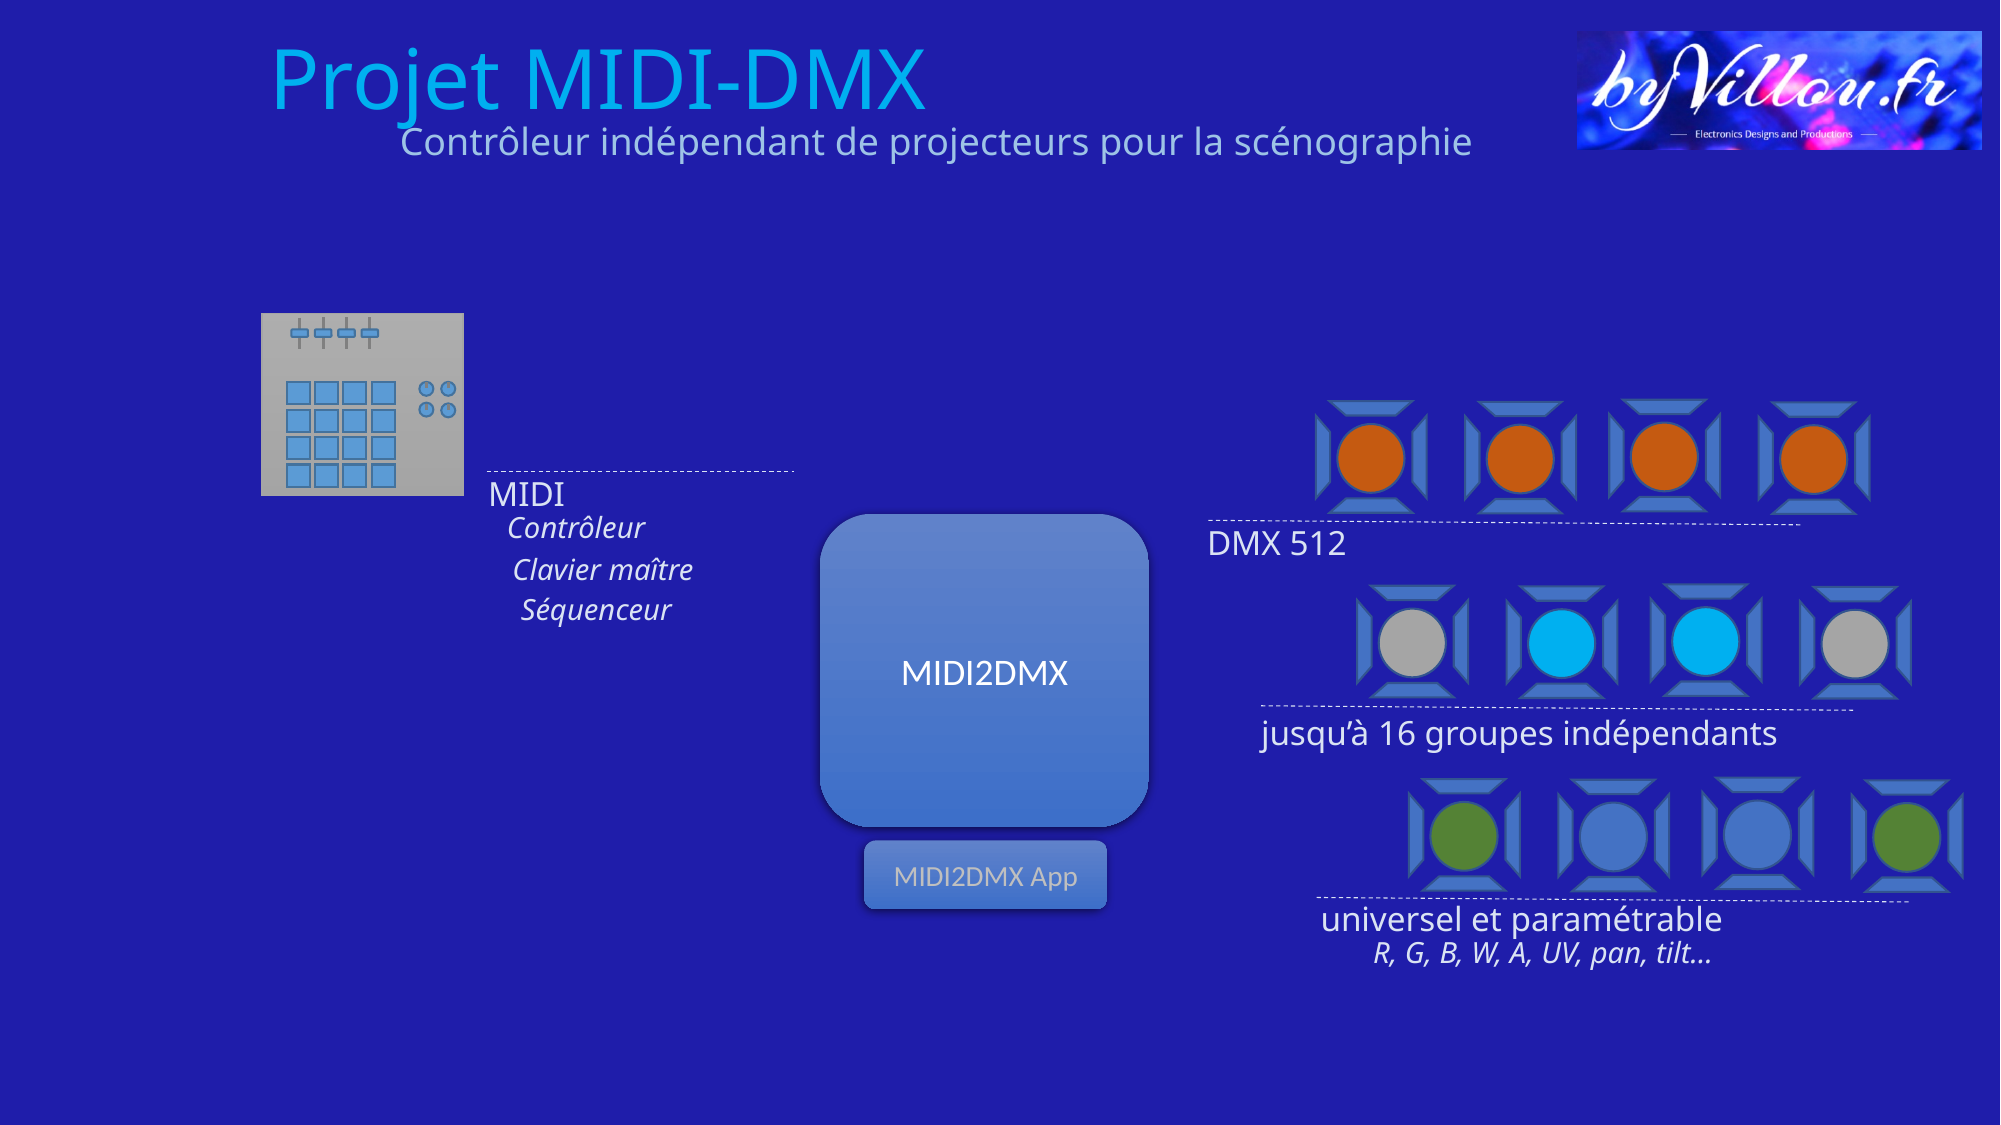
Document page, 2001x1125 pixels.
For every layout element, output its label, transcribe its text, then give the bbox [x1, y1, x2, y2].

text_box [1895, 598, 1912, 687]
text_box [300, 328, 310, 338]
text_box [1746, 595, 1763, 685]
text_box [261, 313, 464, 496]
text_box [1517, 585, 1606, 602]
text_box [1798, 598, 1816, 687]
text_box [324, 328, 333, 338]
text_box [1527, 608, 1597, 680]
text_box [286, 381, 311, 405]
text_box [1208, 520, 1803, 525]
text_box [1356, 597, 1373, 686]
text_box [314, 463, 339, 488]
text_box [1421, 875, 1507, 890]
text_box [371, 436, 396, 460]
text_box [1722, 799, 1793, 871]
text_box [1701, 789, 1718, 878]
text_box Clavier maître [497, 543, 762, 594]
text_box [1485, 423, 1555, 495]
text_box [1326, 497, 1416, 514]
text_box [290, 328, 299, 338]
text_box [1947, 791, 1964, 881]
text_box [1326, 400, 1416, 417]
text_box [371, 381, 396, 405]
text_box [440, 380, 457, 397]
text_box [1810, 585, 1900, 603]
text_box [1866, 876, 1948, 890]
text_box [1452, 597, 1470, 686]
text_box [418, 401, 435, 418]
text_box jusqu’à 16 groupes indépendants [1246, 704, 1982, 760]
text_box [1862, 779, 1952, 796]
picture [1577, 31, 1982, 151]
text_box [337, 328, 346, 338]
text_box [1797, 789, 1815, 878]
text_box DMX 512 [1192, 514, 1405, 570]
text_box [1504, 790, 1521, 879]
text_box [1704, 411, 1722, 500]
text_box [1464, 413, 1481, 502]
text_box [1557, 791, 1574, 880]
text_box [1649, 595, 1667, 685]
text_box [1757, 413, 1774, 503]
text_box [370, 328, 380, 338]
text_box Séquenceur [506, 584, 771, 634]
text_box [1779, 424, 1849, 495]
text_box [347, 328, 356, 338]
text_box [342, 436, 367, 460]
title Projet MIDI-DMX [30, 31, 1166, 136]
text_box [1602, 597, 1619, 687]
text_box [1769, 498, 1858, 515]
text_box [1629, 421, 1699, 493]
text_box [1571, 875, 1655, 890]
text_box [1429, 800, 1499, 872]
text_box R, G, B, W, A, UV, pan, tilt… [1358, 926, 2000, 977]
text_box [1368, 584, 1457, 602]
text_box [440, 402, 457, 419]
text_box [1407, 790, 1425, 880]
text_box [286, 436, 311, 460]
text_box [286, 409, 311, 433]
text_box [313, 328, 323, 338]
text_box [371, 409, 396, 433]
text_box [314, 436, 339, 460]
text_box [1620, 495, 1709, 513]
text_box [314, 409, 339, 433]
text_box [1608, 411, 1625, 500]
text_box [1854, 413, 1871, 503]
text_box MIDI2DMX App [864, 840, 1108, 910]
text_box [1653, 791, 1671, 880]
text_box [1411, 412, 1428, 502]
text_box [1261, 705, 1856, 711]
text_box [314, 381, 339, 405]
text_box [1661, 583, 1750, 600]
text_box [1872, 801, 1942, 873]
text_box [1620, 398, 1709, 416]
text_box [1316, 897, 1911, 902]
text_box [1336, 422, 1406, 494]
subtitle Contrôleur indépendant de projecteurs pour la scénographie [343, 115, 1531, 185]
text_box [1517, 682, 1606, 700]
text_box [1820, 608, 1890, 680]
text_box [1560, 413, 1578, 502]
text_box [1419, 778, 1509, 795]
text_box universel et paramétrable [1305, 890, 1949, 946]
text_box [286, 463, 311, 488]
text_box [1713, 776, 1802, 794]
text_box [342, 381, 367, 405]
text_box Contrôleur [492, 501, 705, 552]
text_box MIDI [473, 466, 686, 521]
text_box [1810, 683, 1900, 700]
text_box [371, 463, 396, 488]
text_box [1368, 681, 1457, 699]
text_box [1569, 778, 1658, 796]
text_box [1578, 801, 1649, 873]
text_box [1314, 412, 1332, 502]
text_box [1713, 873, 1802, 890]
text_box [342, 409, 367, 433]
text_box [1377, 607, 1447, 679]
text_box [1476, 400, 1565, 418]
text_box [1661, 680, 1750, 697]
text_box [342, 463, 367, 488]
text_box MIDI2DMX [819, 513, 1150, 827]
text_box [1476, 497, 1565, 515]
text_box [1671, 606, 1741, 677]
text_box [418, 380, 435, 397]
text_box [1769, 401, 1858, 418]
text_box [1505, 598, 1522, 687]
text_box [1850, 791, 1868, 881]
text_box [360, 328, 369, 339]
